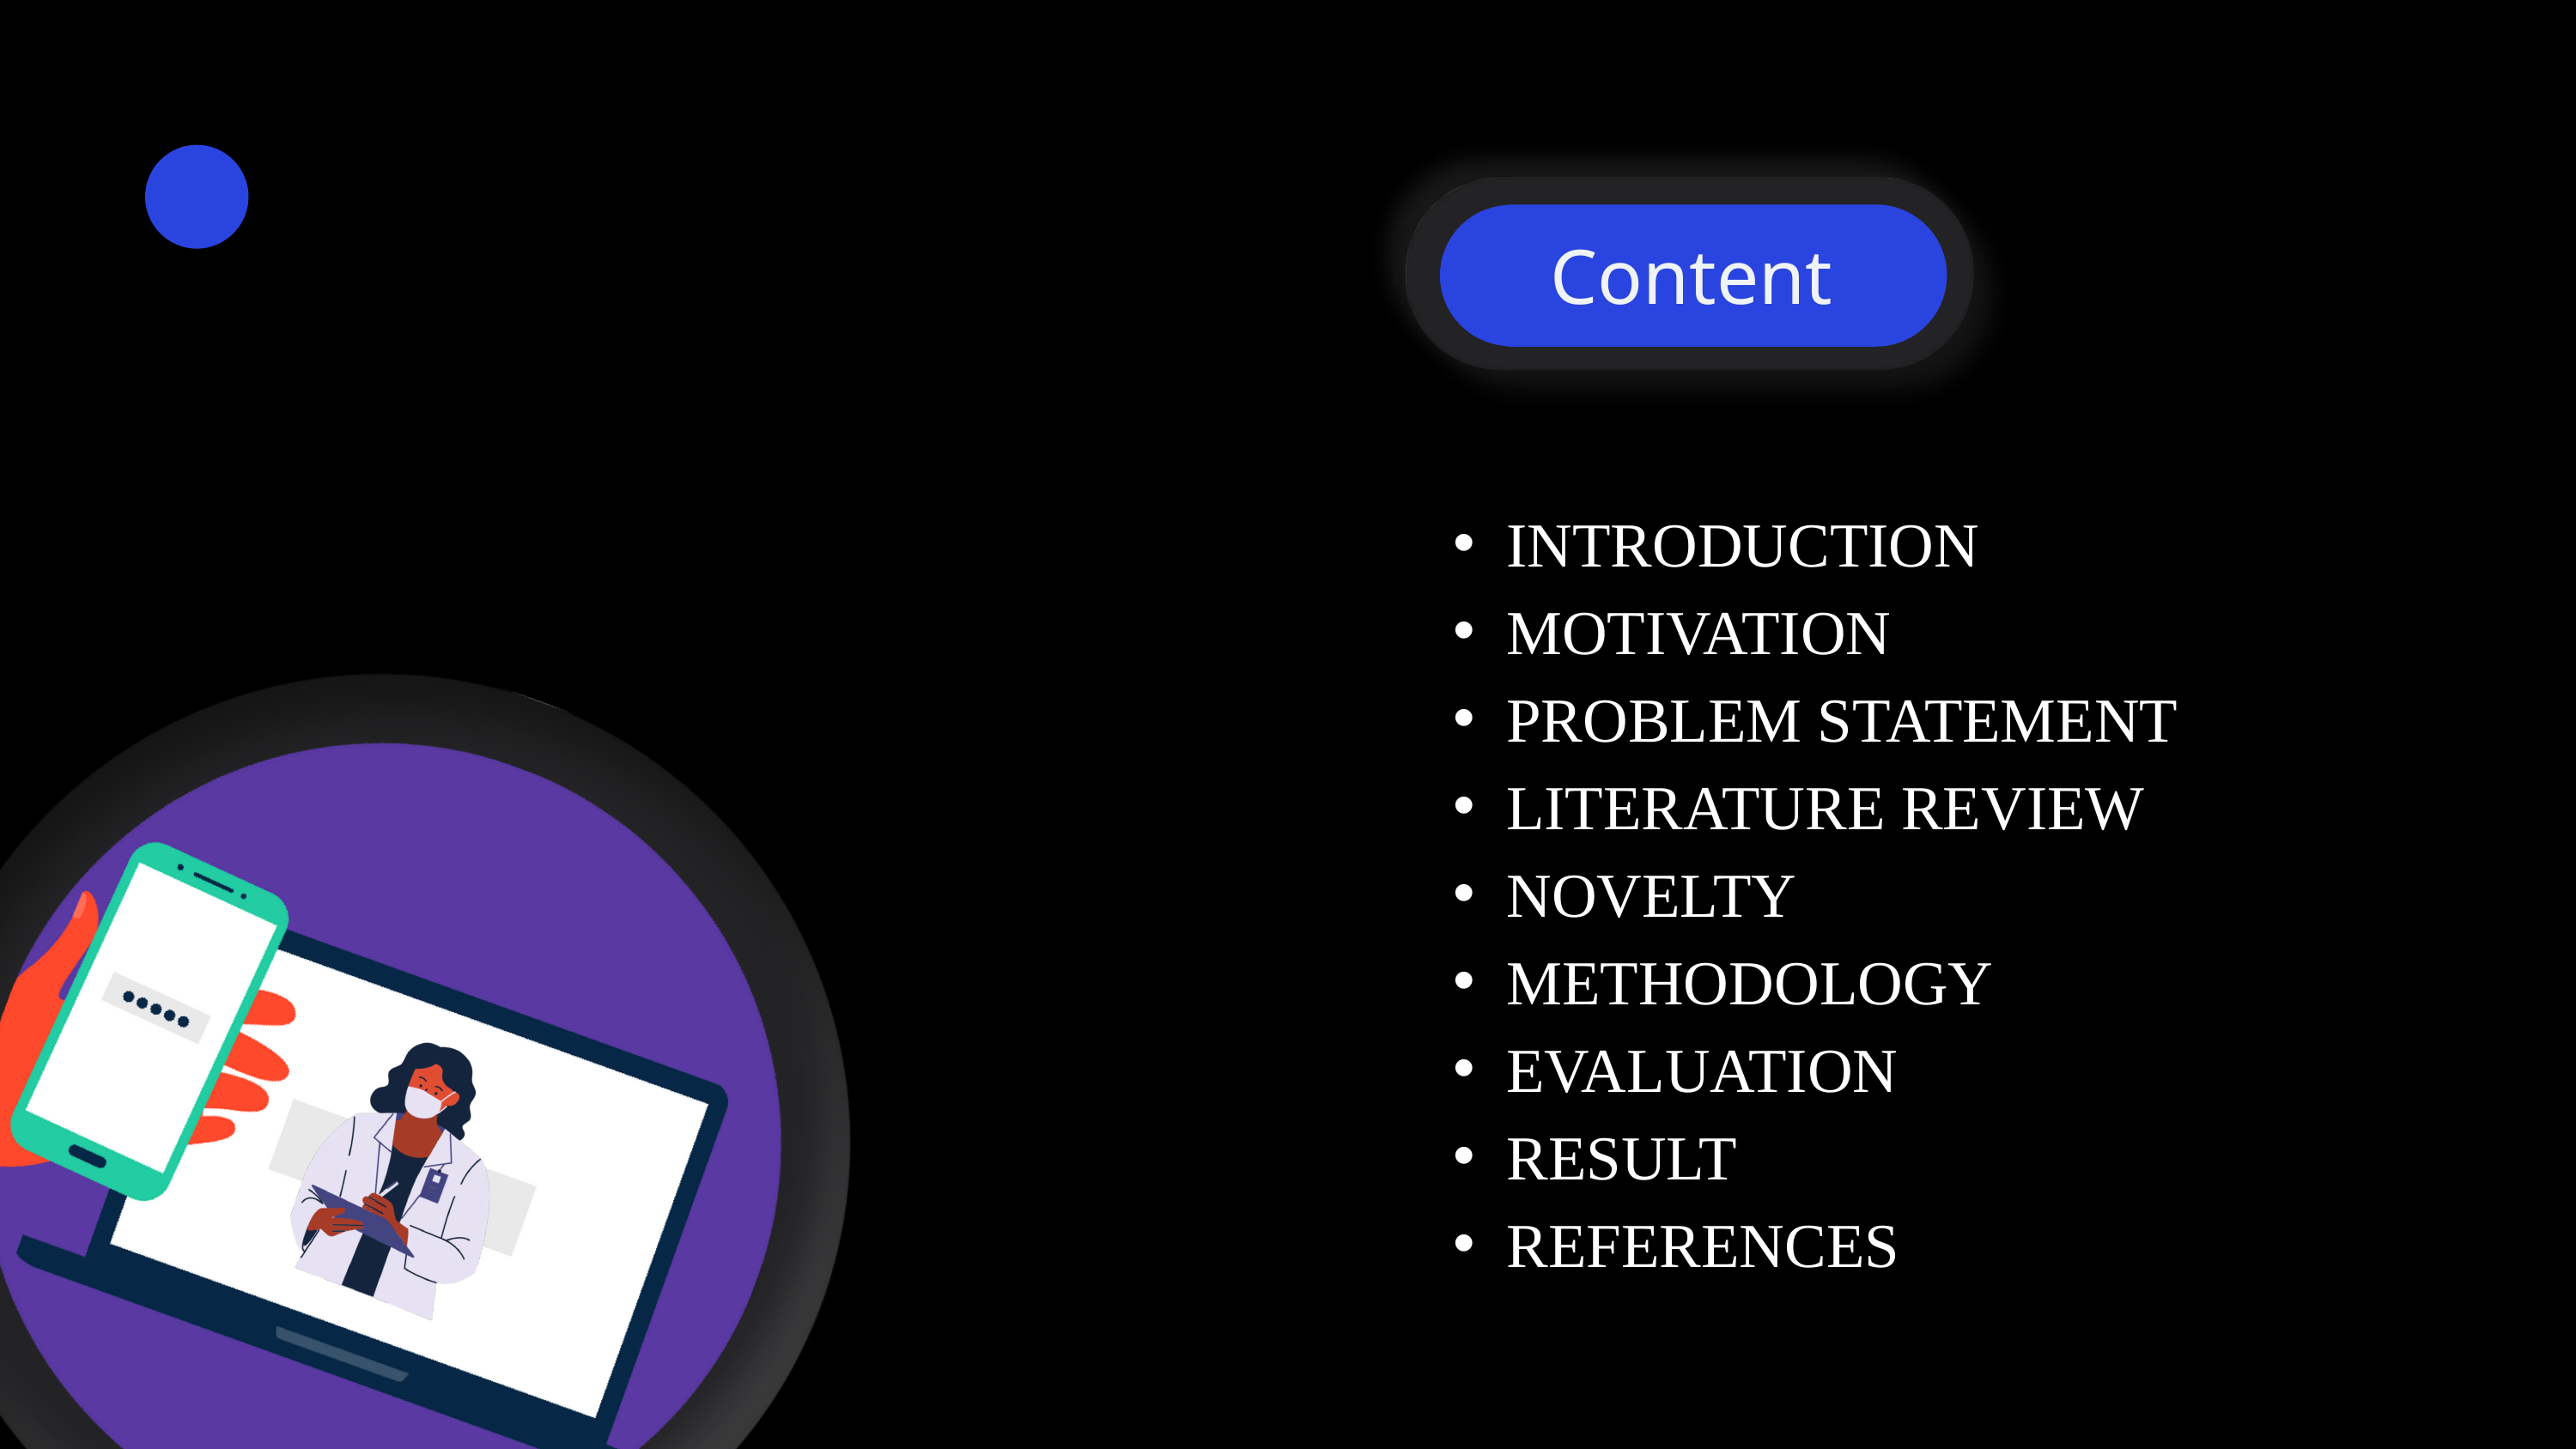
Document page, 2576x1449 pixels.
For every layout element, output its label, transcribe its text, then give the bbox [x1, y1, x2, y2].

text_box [1432, 195, 1951, 356]
picture [1364, 136, 2018, 415]
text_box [144, 144, 249, 249]
text_box INTRODUCTION MOTIVATION PROBLEM STATEMENT LITERATURE REVIEW NOVELTY METHODOLOGY EVALUATION RESULT REFERENCES [1400, 491, 2432, 1281]
picture [0, 545, 981, 1449]
